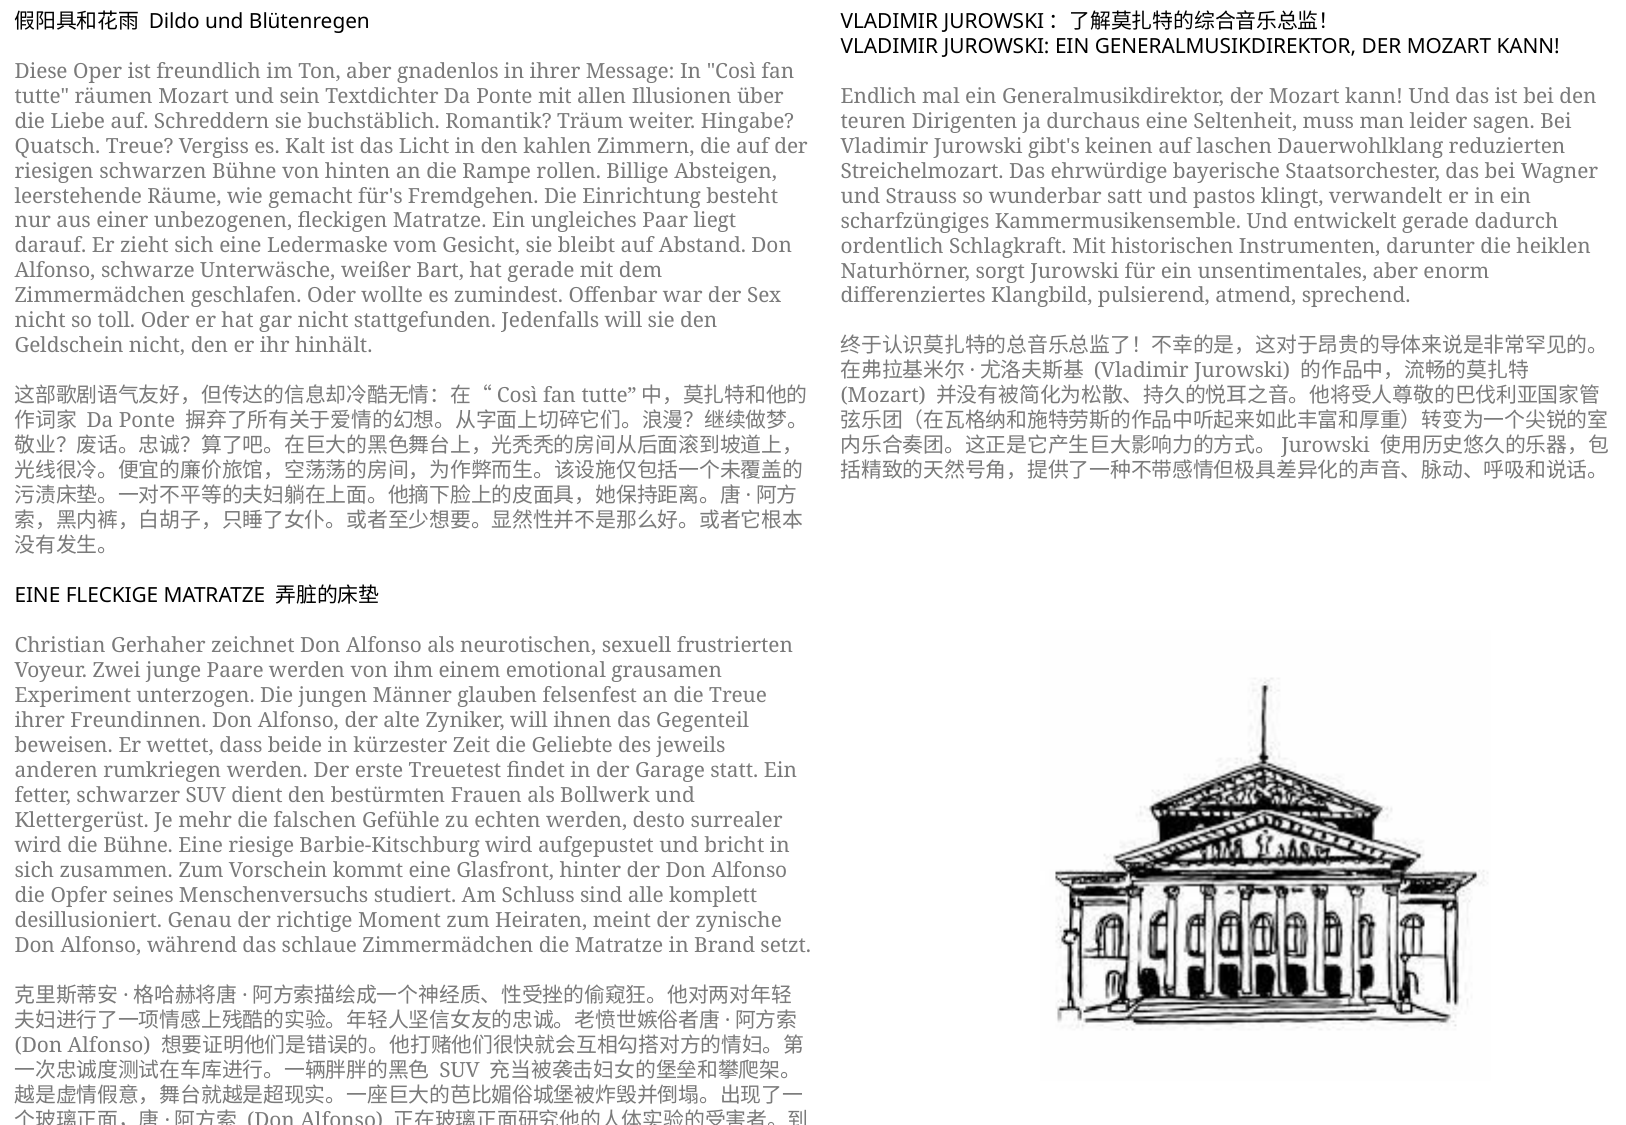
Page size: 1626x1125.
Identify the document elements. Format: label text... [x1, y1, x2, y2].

text_box VLADIMIR JUROWSKI：了解莫扎特的综合音乐总监！ VLADIMIR JUROWSKI: EIN GENERALMUSIKDIREKTOR, DER MOZART KANN! Endlich mal ein Generalmusikdirektor, der Mozart kann! Und das ist bei den teuren Dirigenten ja durchaus eine Seltenheit, muss man leider sagen. Bei Vladimir Jurowski gibt's keinen auf laschen Dauerwohlklang reduzierten Streichelmozart. Das ehrwürdige bayerische Staatsorchester, das bei Wagner und Strauss so wunderbar satt und pastos klingt, verwandelt er in ein scharfzüngiges Kammermusikensemble. Und entwickelt gerade dadurch ordentlich Schlagkraft. Mit historischen Instrumenten, darunter die heiklen Naturhörner, sorgt Jurowski für ein unsentimentales, aber enorm differenziertes Klangbild, pulsierend, atmend, sprechend. 终于认识莫扎特的总音乐总监了！不幸的是，这对于昂贵的导体来说是非常罕见的。在弗拉基米尔·尤洛夫斯基 (Vladimir Jurowski) 的作品中，流畅的莫扎特 (Mozart) 并没有被简化为松散、持久的悦耳之音。他将受人尊敬的巴伐利亚国家管弦乐团（在瓦格纳和施特劳斯的作品中听起来如此丰富和厚重）转变为一个尖锐的室内乐合奏团。这正是它产生巨大影响力的方式。Jurowski 使用历史悠久的乐器，包括精致的天然号角，提供了一种不带感情但极具差异化的声音、脉动、呼吸和说话。 [825, 0, 1625, 490]
text_box 假阳具和花雨 Dildo und Blütenregen Diese Oper ist freundlich im Ton, aber gnadenlos in ihrer Message: In "Così fan tutte" räumen Mozart und sein Textdichter Da Ponte mit allen Illusionen über die Liebe auf. Schreddern sie buchstäblich. Romantik? Träum weiter. Hingabe? Quatsch. Treue? Vergiss es. Kalt ist das Licht in den kahlen Zimmern, die auf der riesigen schwarzen Bühne von hinten an die Rampe rollen. Billige Absteigen, leerstehende Räume, wie gemacht für's Fremdgehen. Die Einrichtung besteht nur aus einer unbezogenen, fleckigen Matratze. Ein ungleiches Paar liegt darauf. Er zieht sich eine Ledermaske vom Gesicht, sie bleibt auf Abstand. Don Alfonso, schwarze Unterwäsche, weißer Bart, hat gerade mit dem Zimmermädchen geschlafen. Oder wollte es zumindest. Offenbar war der Sex nicht so toll. Oder er hat gar nicht stattgefunden. Jedenfalls will sie den Geldschein nicht, den er ihr hinhält. 这部歌剧语气友好，但传达的信息却冷酷无情：在“Così fan tutte”中，莫扎特和他的作词家 Da Ponte 摒弃了所有关于爱情的幻想。从字面上切碎它们。浪漫？继续做梦。敬业？废话。忠诚？算了吧。在巨大的黑色舞台上，光秃秃的房间从后面滚到坡道上，光线很冷。便宜的廉价旅馆，空荡荡的房间，为作弊而生。该设施仅包括一个未覆盖的污渍床垫。一对不平等的夫妇躺在上面。他摘下脸上的皮面具，她保持距离。唐·阿方索，黑内裤，白胡子，只睡了女仆。或者至少想要。显然性并不是那么好。或者它根本没有发生。 EINE FLECKIGE MATRATZE 弄脏的床垫 Christian Gerhaher zeichnet Don Alfonso als neurotischen, sexuell frustrierten Voyeur. Zwei junge Paare werden von ihm einem emotional grausamen Experiment unterzogen. Die jungen Männer glauben felsenfest an die Treue ihrer Freundinnen. Don Alfonso, der alte Zyniker, will ihnen das Gegenteil beweisen. Er wettet, dass beide in kürzester Zeit die Geliebte des jeweils anderen rumkriegen werden. Der erste Treuetest findet in der Garage statt. Ein fetter, schwarzer SUV dient den bestürmten Frauen als Bollwerk und Klettergerüst. Je mehr die falschen Gefühle zu echten werden, desto surrealer wird die Bühne. Eine riesige Barbie-Kitschburg wird aufgepustet und bricht in sich zusammen. Zum Vorschein kommt eine Glasfront, hinter der Don Alfonso die Opfer seines Menschenversuchs studiert. Am Schluss sind alle komplett desillusioniert. Genau der richtige Moment zum Heiraten, meint der zynische Don Alfonso, während das schlaue Zimmermädchen die Matratze in Brand setzt. 克里斯蒂安·格哈赫将唐·阿方索描绘成一个神经质、性受挫的偷窥狂。他对两对年轻夫妇进行了一项情感上残酷的实验。年轻人坚信女友的忠诚。老愤世嫉俗者唐·阿方索 (Don Alfonso) 想要证明他们是错误的。他打赌他们很快就会互相勾搭对方的情妇。第一次忠诚度测试在车库进行。一辆胖胖的黑色 SUV 充当被袭击妇女的堡垒和攀爬架。越是虚情假意，舞台就越是超现实。一座巨大的芭比媚俗城堡被炸毁并倒塌。出现了一个玻璃正面，唐·阿方索 (Don Alfonso) 正在玻璃正面研究他的人体实验的受害者。到最后，所有人都彻底幻灭了。 [0, 0, 826, 1125]
picture [1039, 630, 1491, 1081]
